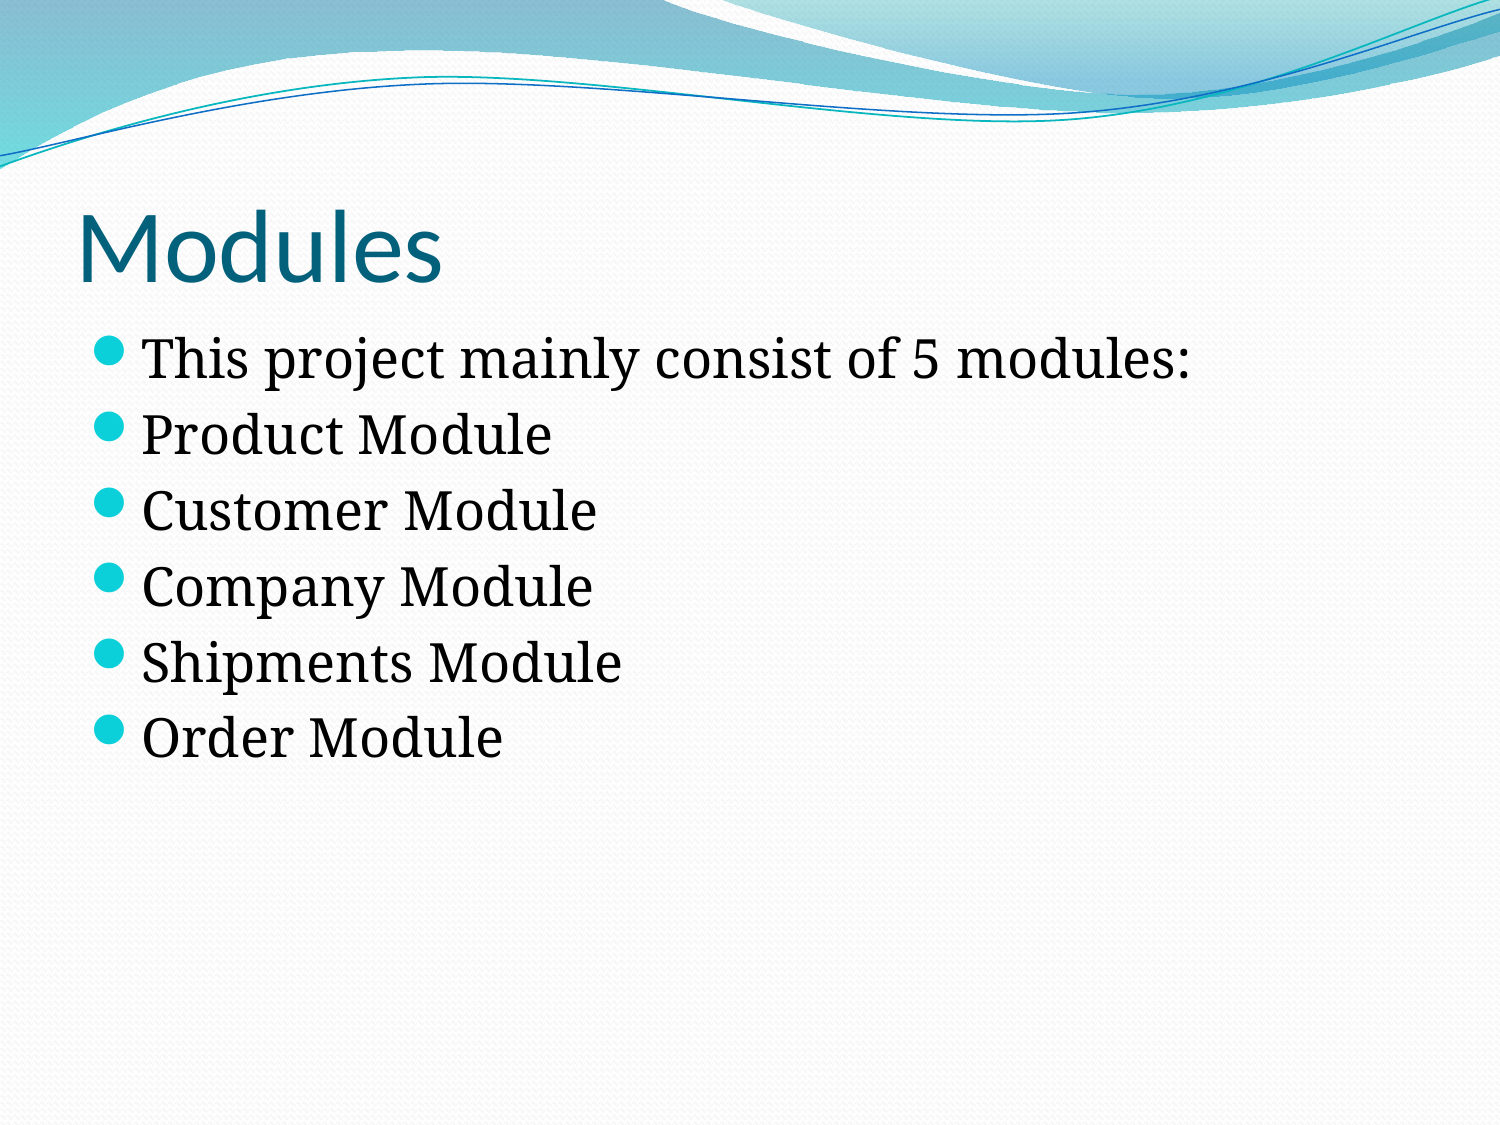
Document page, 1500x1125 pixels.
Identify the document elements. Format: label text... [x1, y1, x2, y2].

list This project mainly consist of 5 modules: Product Module Customer Module Company Module Shipments Module Order Module [75, 317, 1425, 1038]
title Modules [75, 115, 1425, 303]
